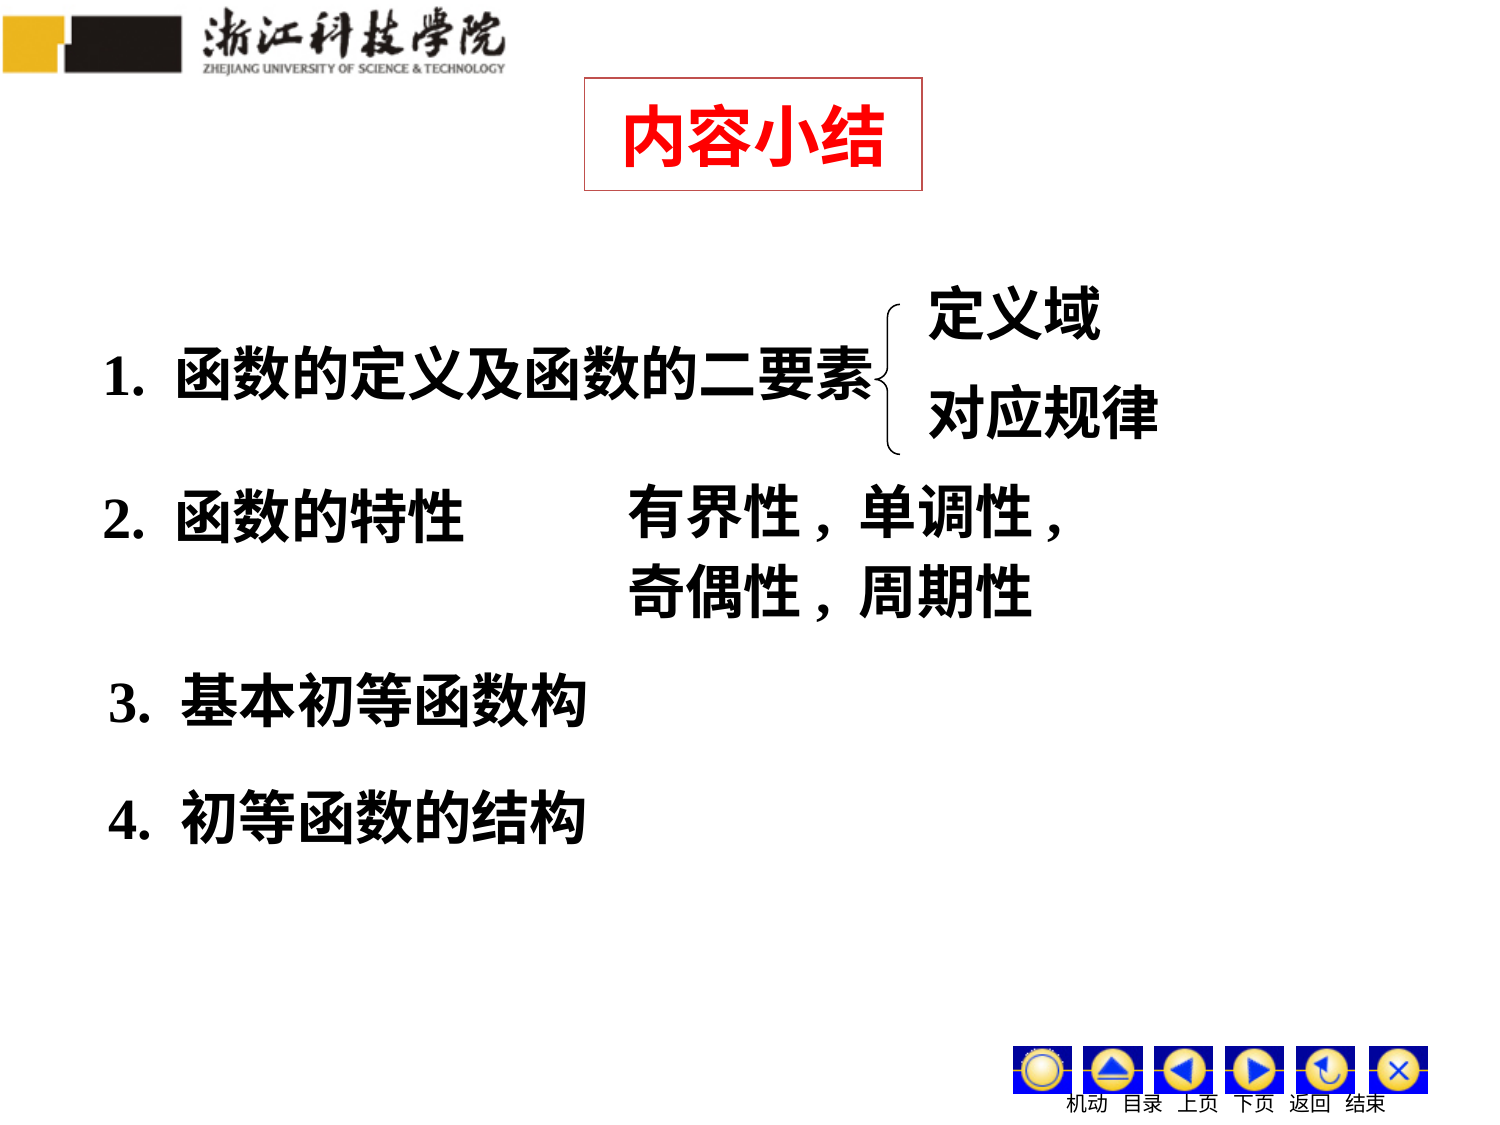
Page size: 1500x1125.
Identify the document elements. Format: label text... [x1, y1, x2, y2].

text_box 4. 初等函数的结构 [93, 773, 632, 859]
picture [1154, 1046, 1213, 1094]
picture [1296, 1046, 1355, 1094]
text_box [887, 304, 900, 329]
picture [1225, 1046, 1284, 1094]
picture [0, 0, 568, 96]
text_box 有界性, 单调性, 奇偶性, 周期性 [612, 468, 1213, 632]
picture [1083, 1046, 1143, 1094]
text_box 定义域 对应规律 [912, 269, 1238, 454]
text_box 内容小结 [584, 78, 923, 191]
text_box [887, 415, 901, 455]
text_box 1. 函数的定义及函数的二要素 [87, 329, 938, 415]
picture [1013, 1046, 1072, 1094]
picture [1369, 1046, 1428, 1094]
text_box 2. 函数的特性 [87, 472, 612, 558]
text_box 3. 基本初等函数构 [93, 656, 632, 741]
